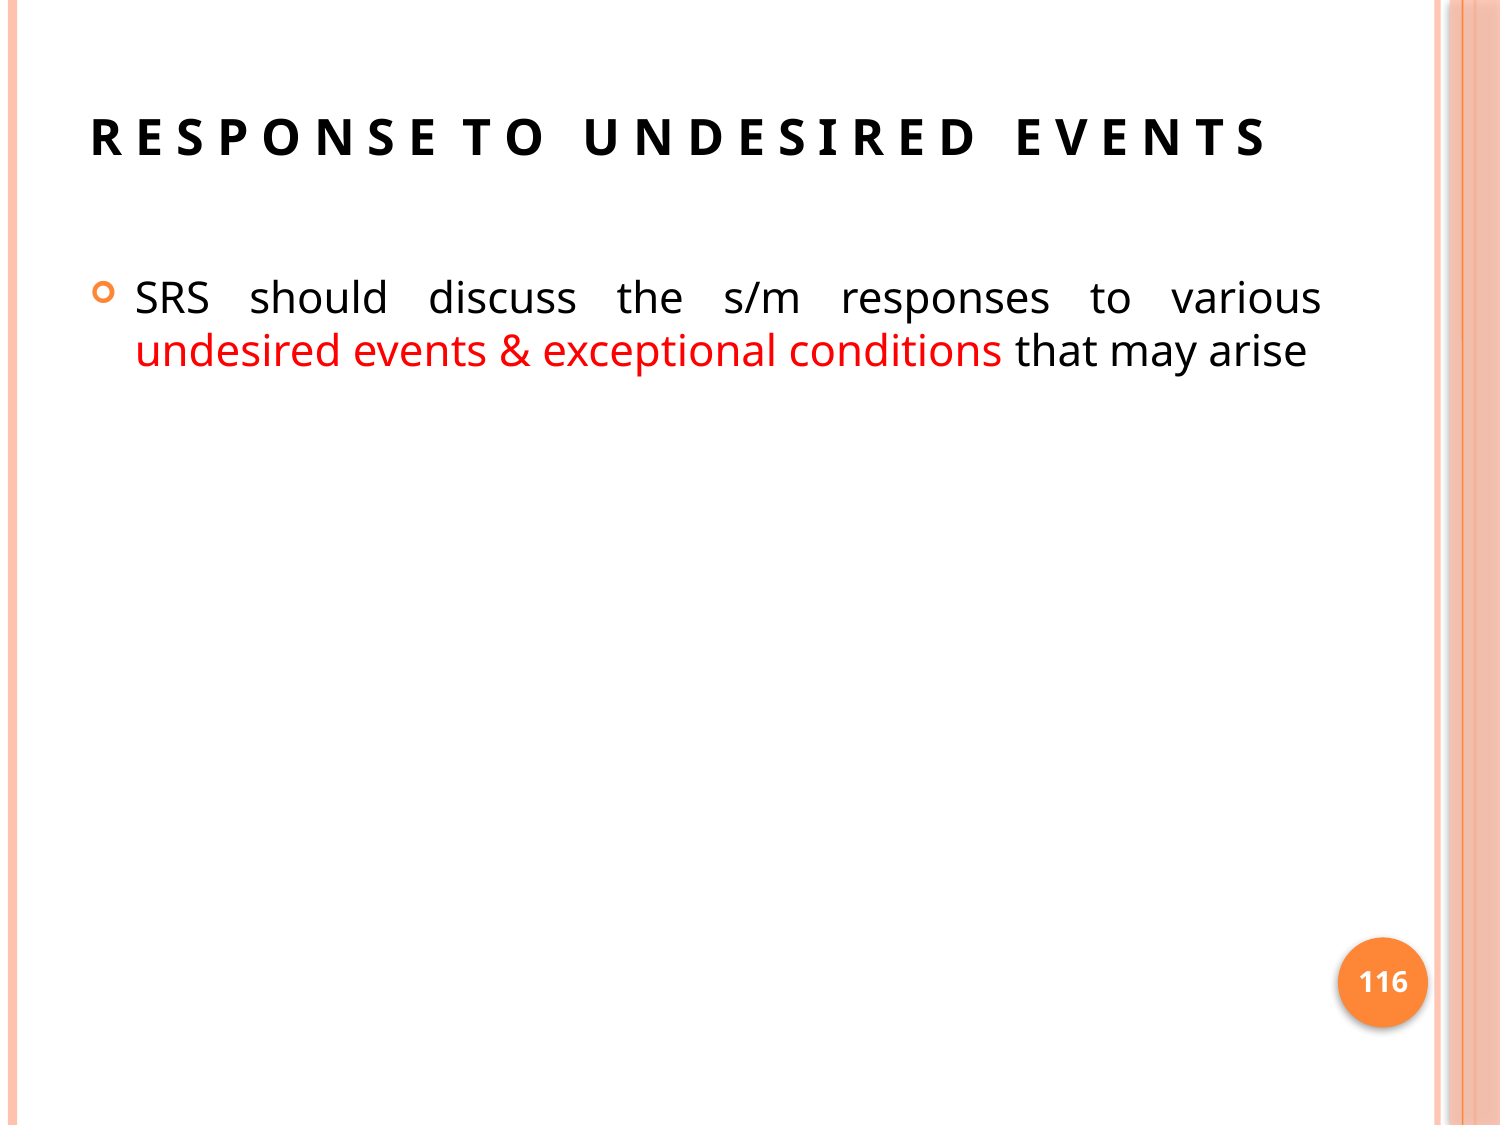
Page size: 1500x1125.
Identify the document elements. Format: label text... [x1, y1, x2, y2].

list SRS should discuss the s/m responses to various undesired events & exceptional conditions that may arise [75, 262, 1338, 1062]
slide_number 116 [1333, 940, 1434, 1027]
title R E S P O N S E T O U N D E S I R E D E V E N T S [75, 45, 1300, 233]
